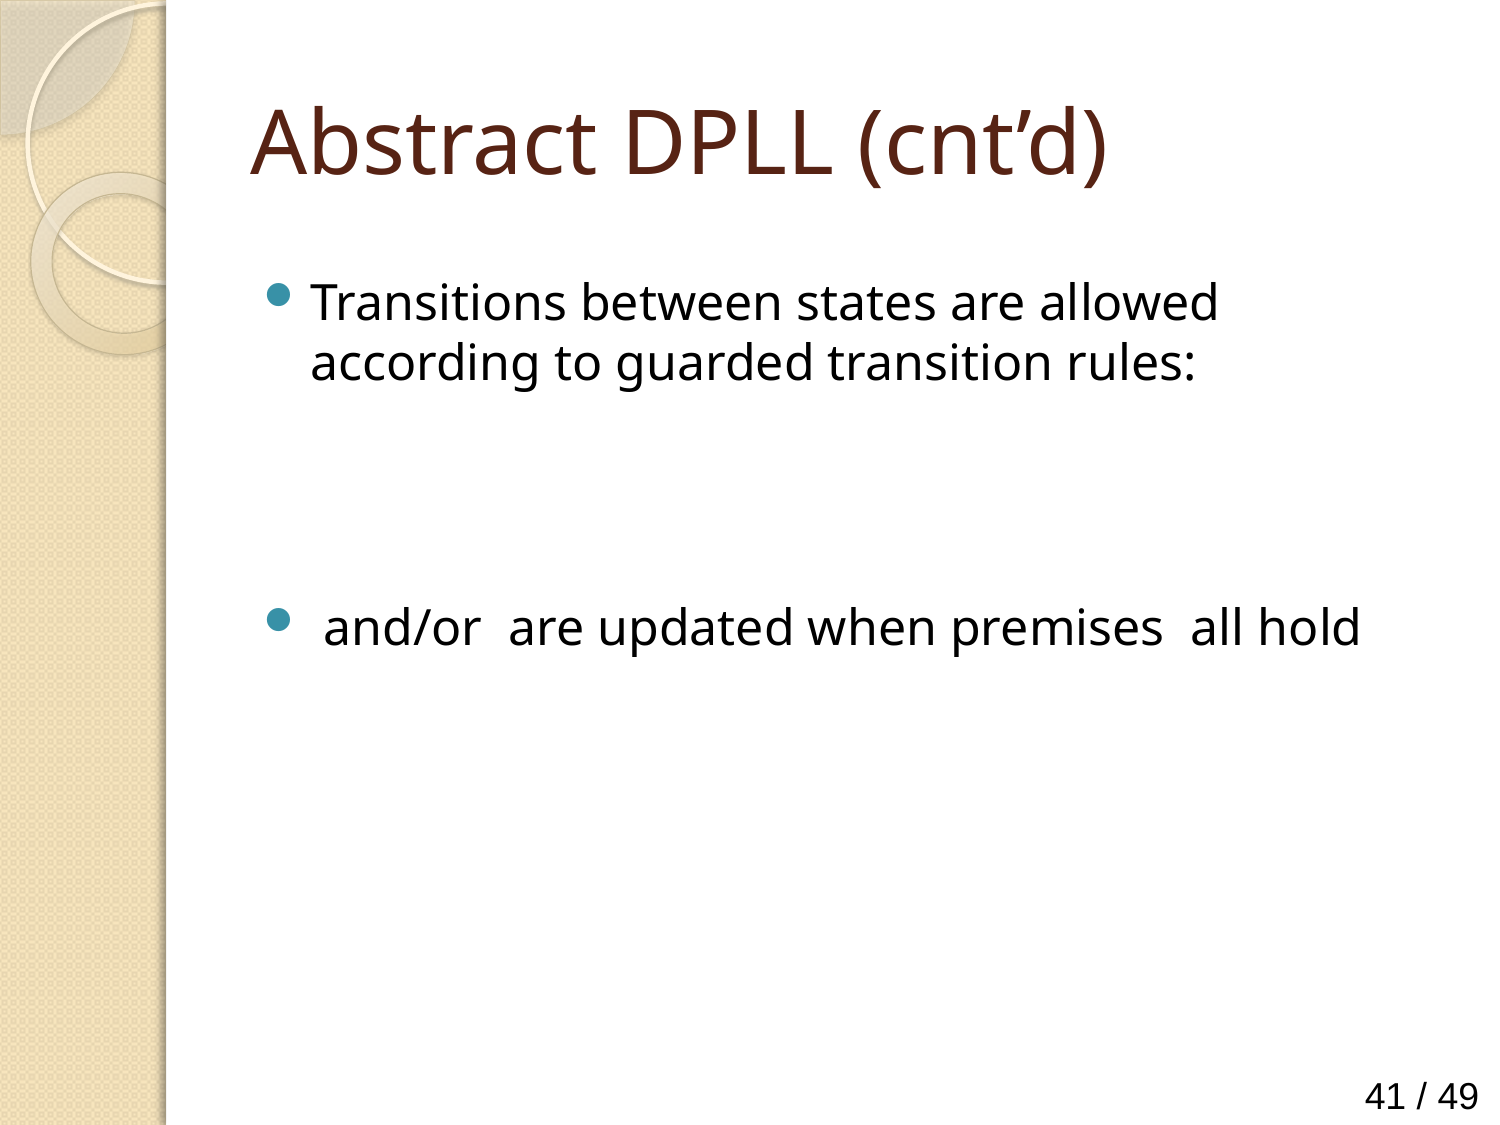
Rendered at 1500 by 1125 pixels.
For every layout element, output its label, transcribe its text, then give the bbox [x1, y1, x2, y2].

title Abstract DPLL (cnt’d) [235, 45, 1466, 233]
